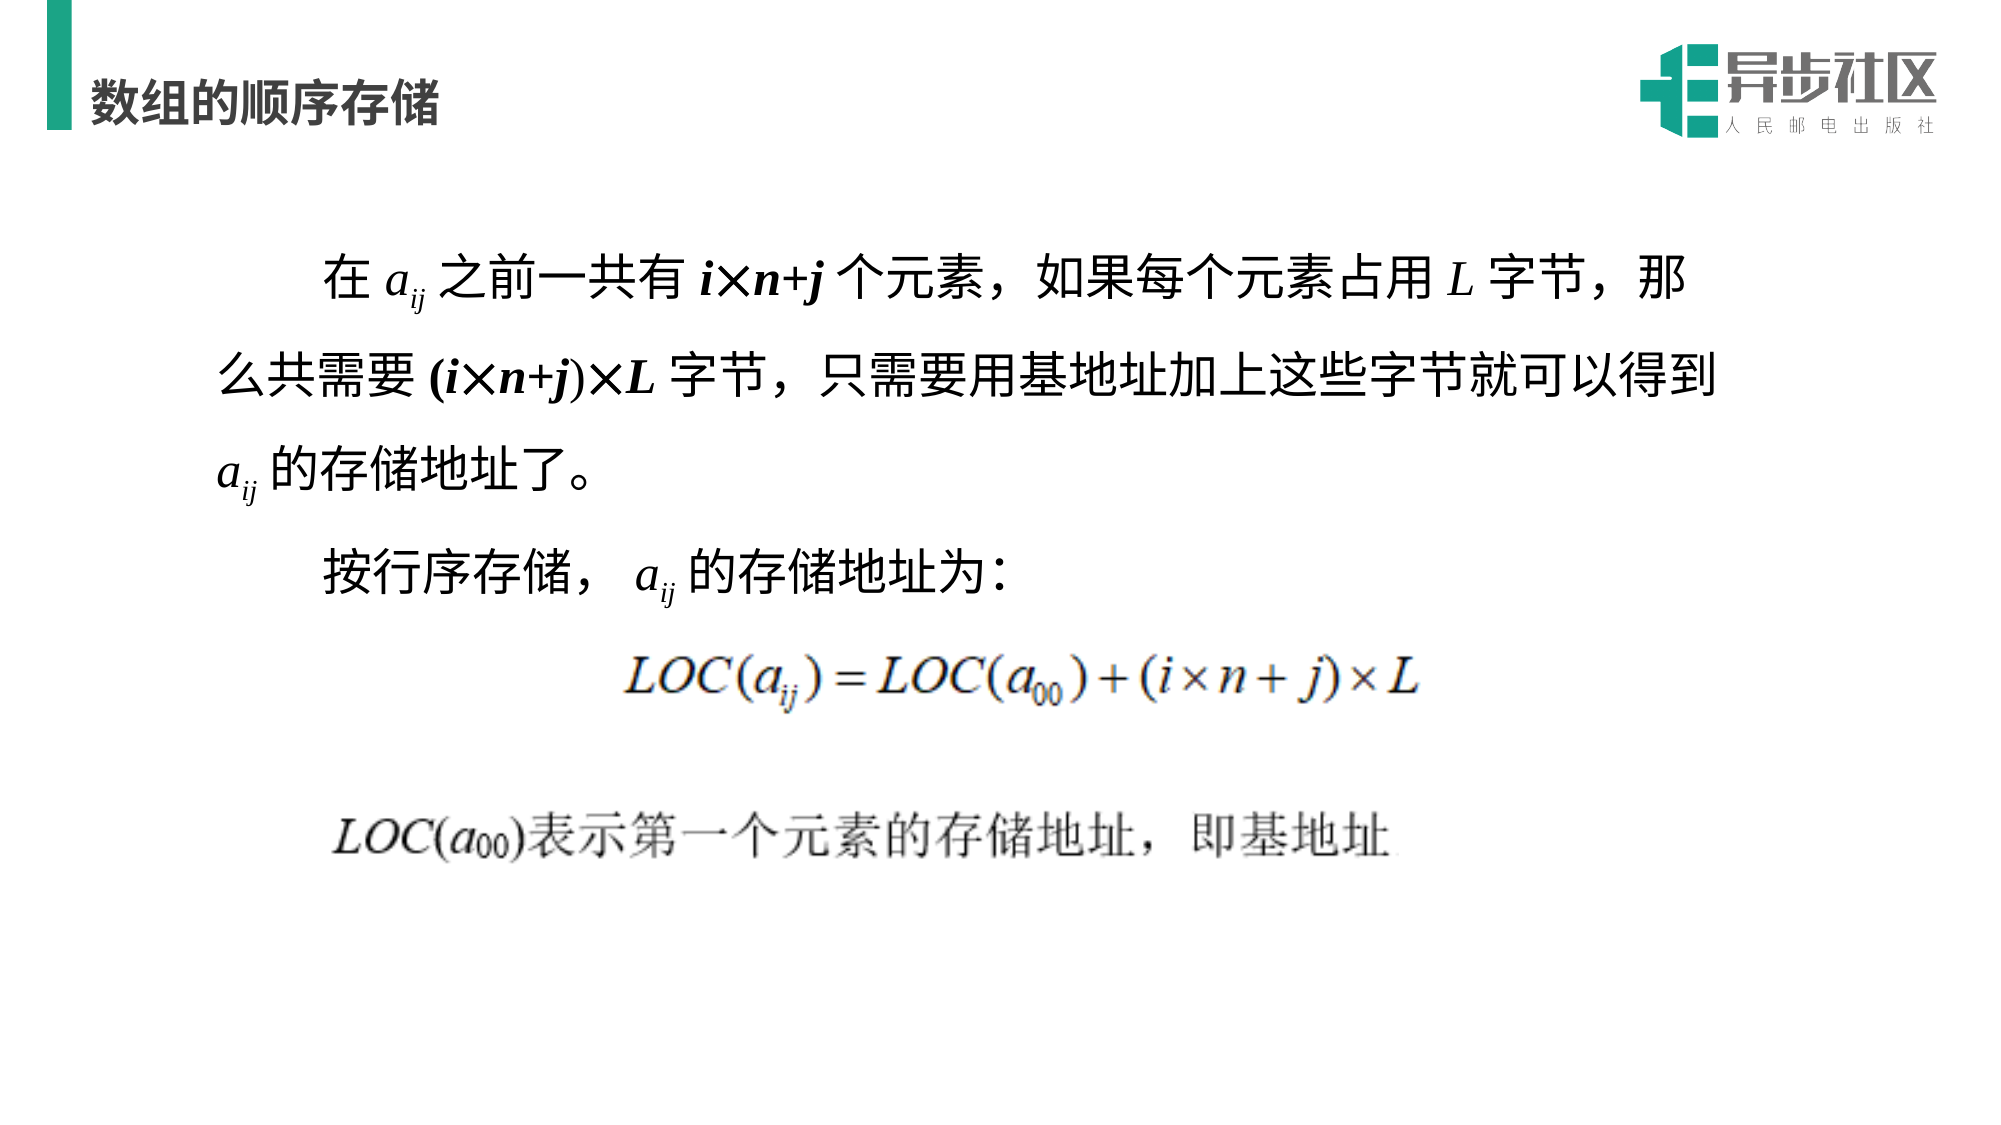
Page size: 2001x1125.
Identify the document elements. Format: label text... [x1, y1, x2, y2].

text_box 数组的顺序存储 [75, 64, 467, 139]
picture [1639, 36, 1948, 151]
picture [330, 795, 1399, 871]
text_box 在aij之前一共有in+j个元素，如果每个元素占用L字节，那么共需要(in+j)L字节，只需要用基地址加上这些字节就可以得到aij的存储地址了。 按行序存储，aij的存储地址为： [201, 204, 1752, 616]
text_box [46, 0, 73, 131]
picture [619, 624, 1449, 727]
